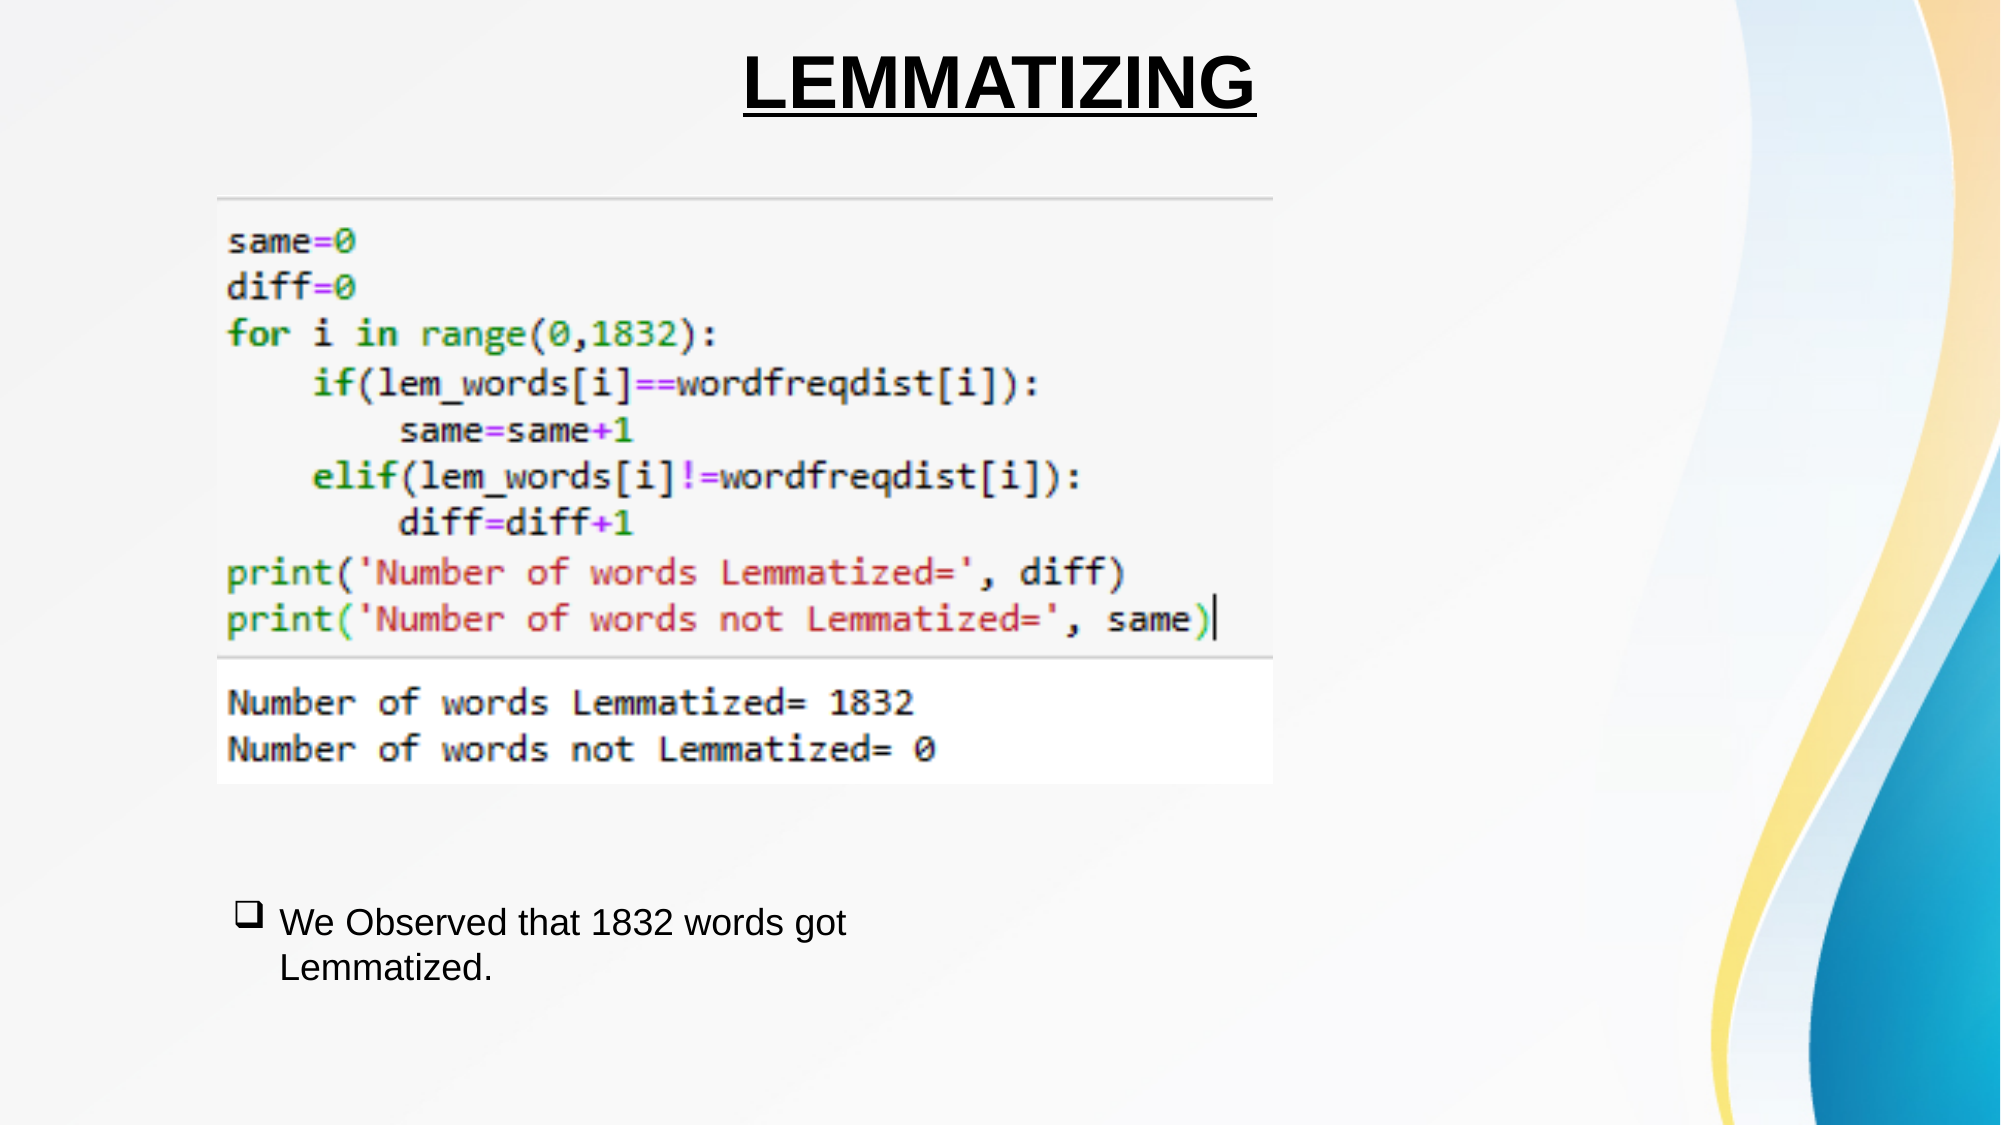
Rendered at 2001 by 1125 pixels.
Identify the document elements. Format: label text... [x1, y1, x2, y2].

text_box We Observed that 1832 words got Lemmatized. [217, 890, 966, 995]
picture [0, 0, 2001, 1125]
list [217, 195, 1273, 784]
title LEMMATIZING [99, 30, 1901, 127]
